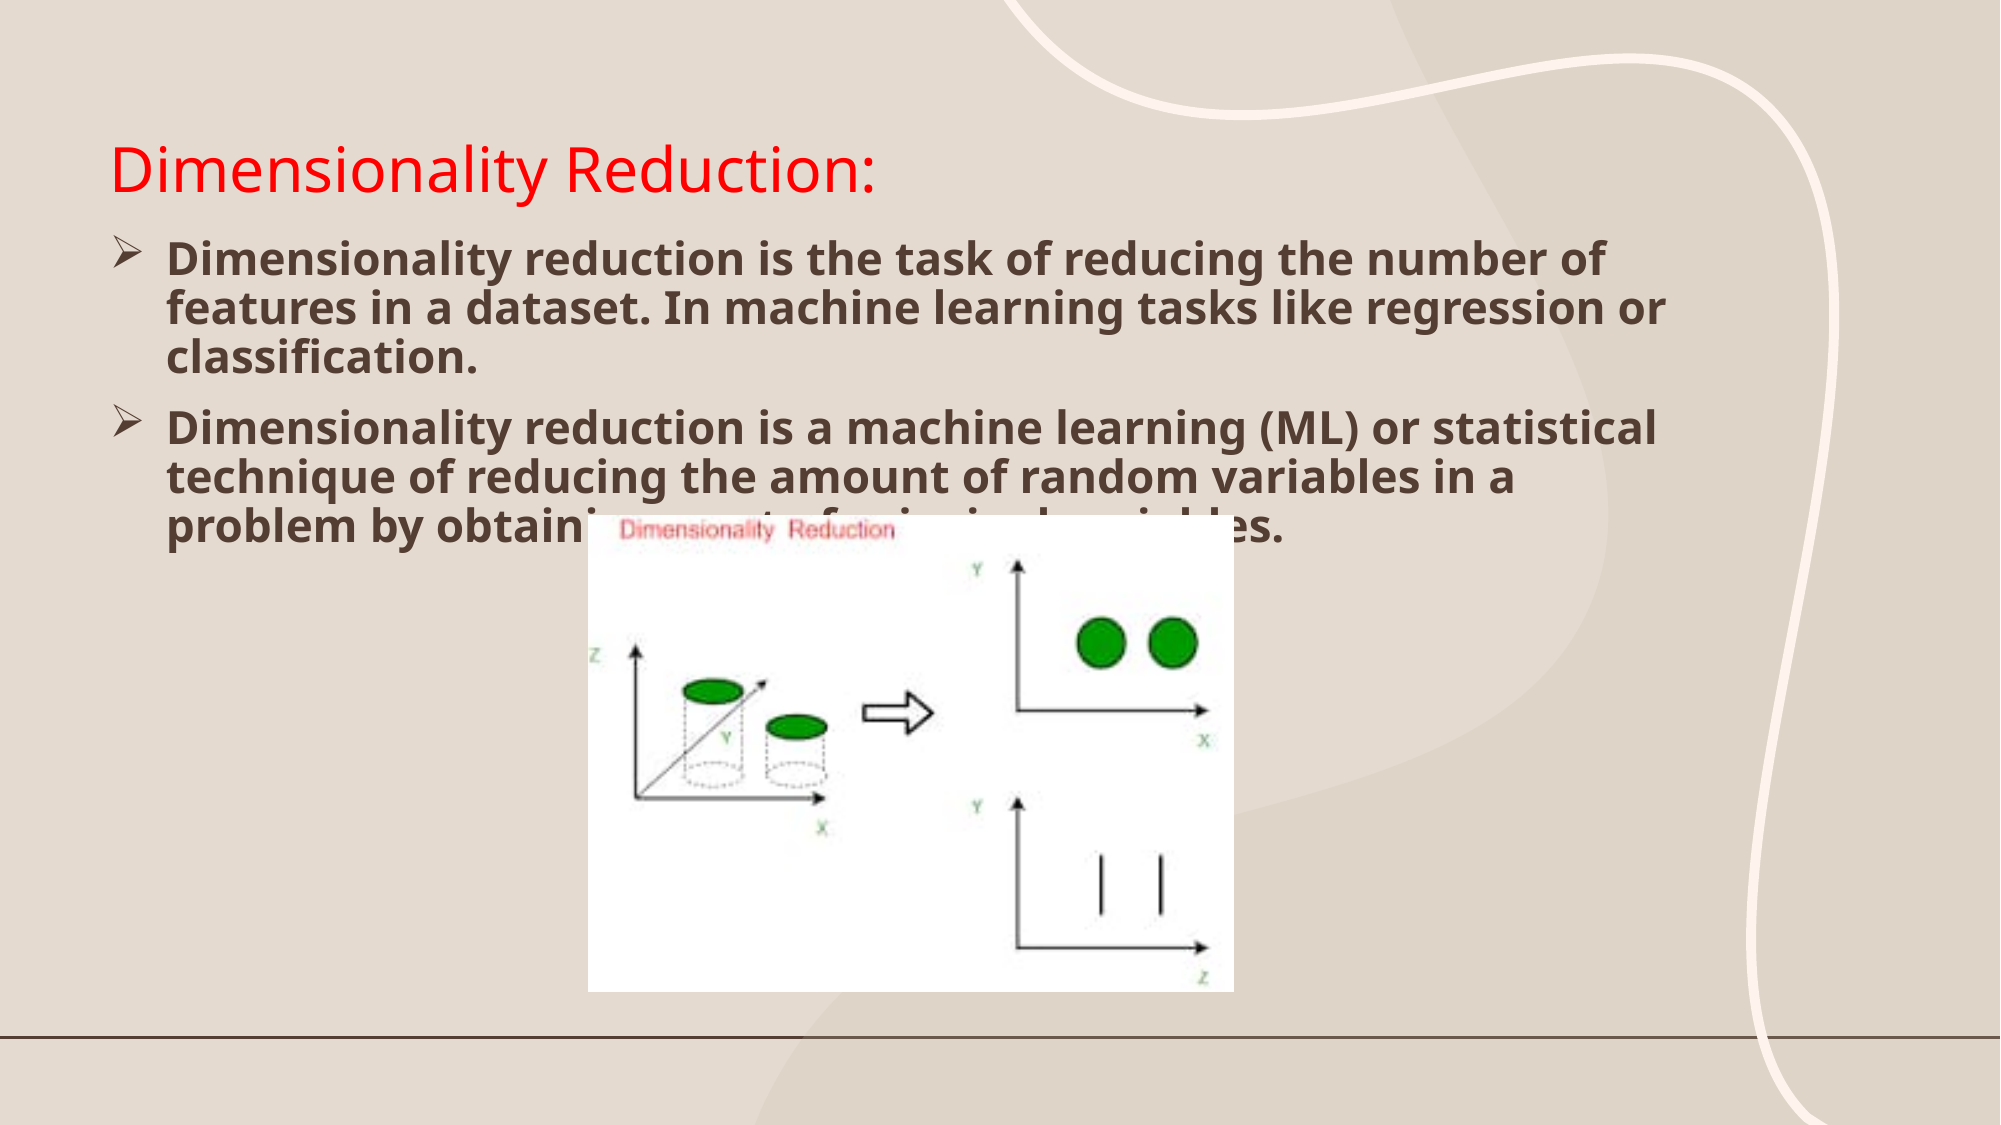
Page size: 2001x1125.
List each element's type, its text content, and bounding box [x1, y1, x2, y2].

picture [588, 515, 1234, 992]
text_box Dimensionality reduction is the task of reducing the number of features in a dataset. In machine learning tasks like regression or classification. Dimensionality reduction is a machine learning (ML) or statistical technique of reducing the amount of random variables in a problem by obtaining a set of principal variables. [94, 228, 1686, 514]
title Dimensionality Reduction: [94, 117, 1820, 229]
